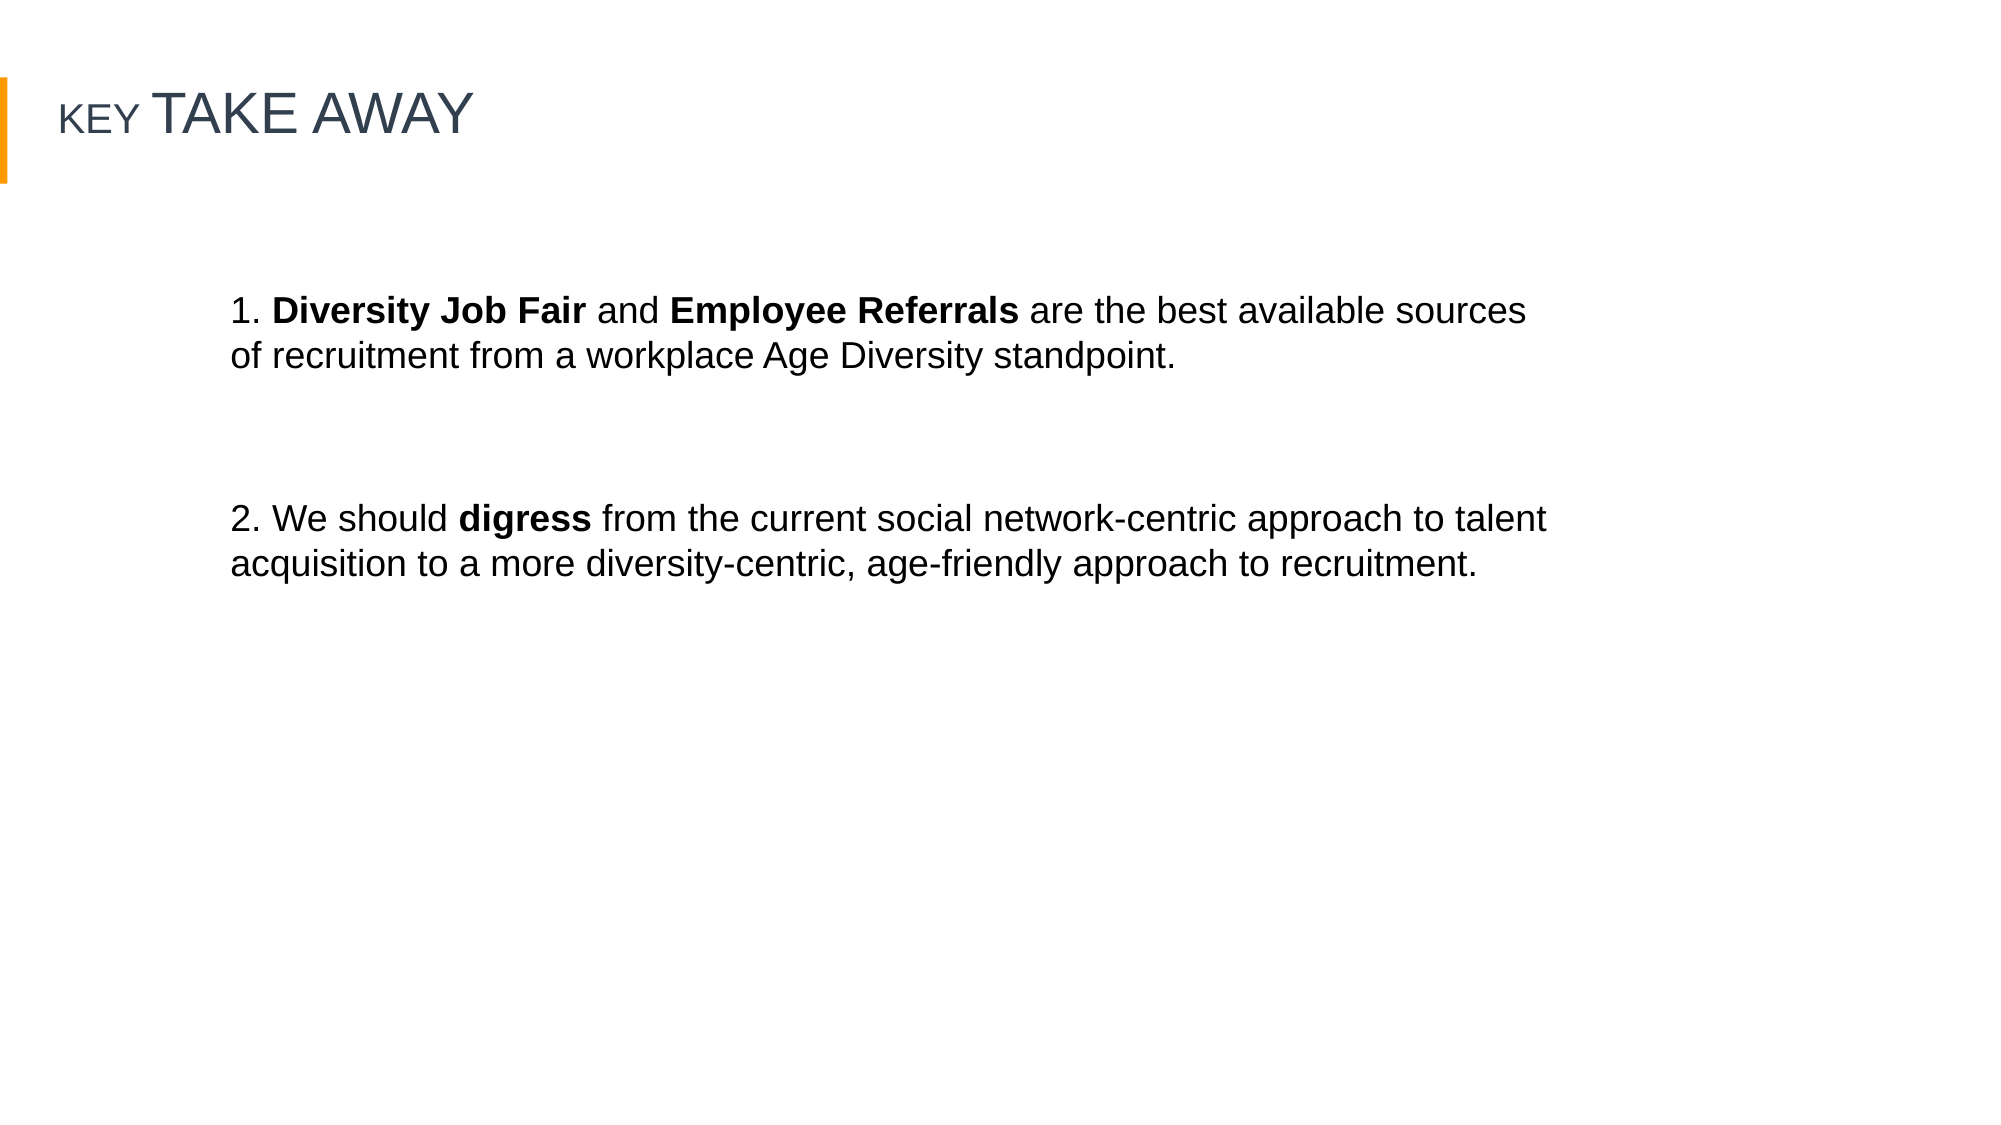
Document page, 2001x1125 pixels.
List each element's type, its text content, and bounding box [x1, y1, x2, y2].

text_box 2. We should digress from the current social network-centric approach to talent acquisition to a more diversity-centric, age-friendly approach to recruitment. [215, 486, 1608, 637]
text_box 1. Diversity Job Fair and Employee Referrals are the best available sources of recruitment from a workplace Age Diversity standpoint. [215, 278, 1566, 384]
text_box KEY TAKE AWAY [42, 32, 948, 153]
text_box [0, 77, 8, 184]
